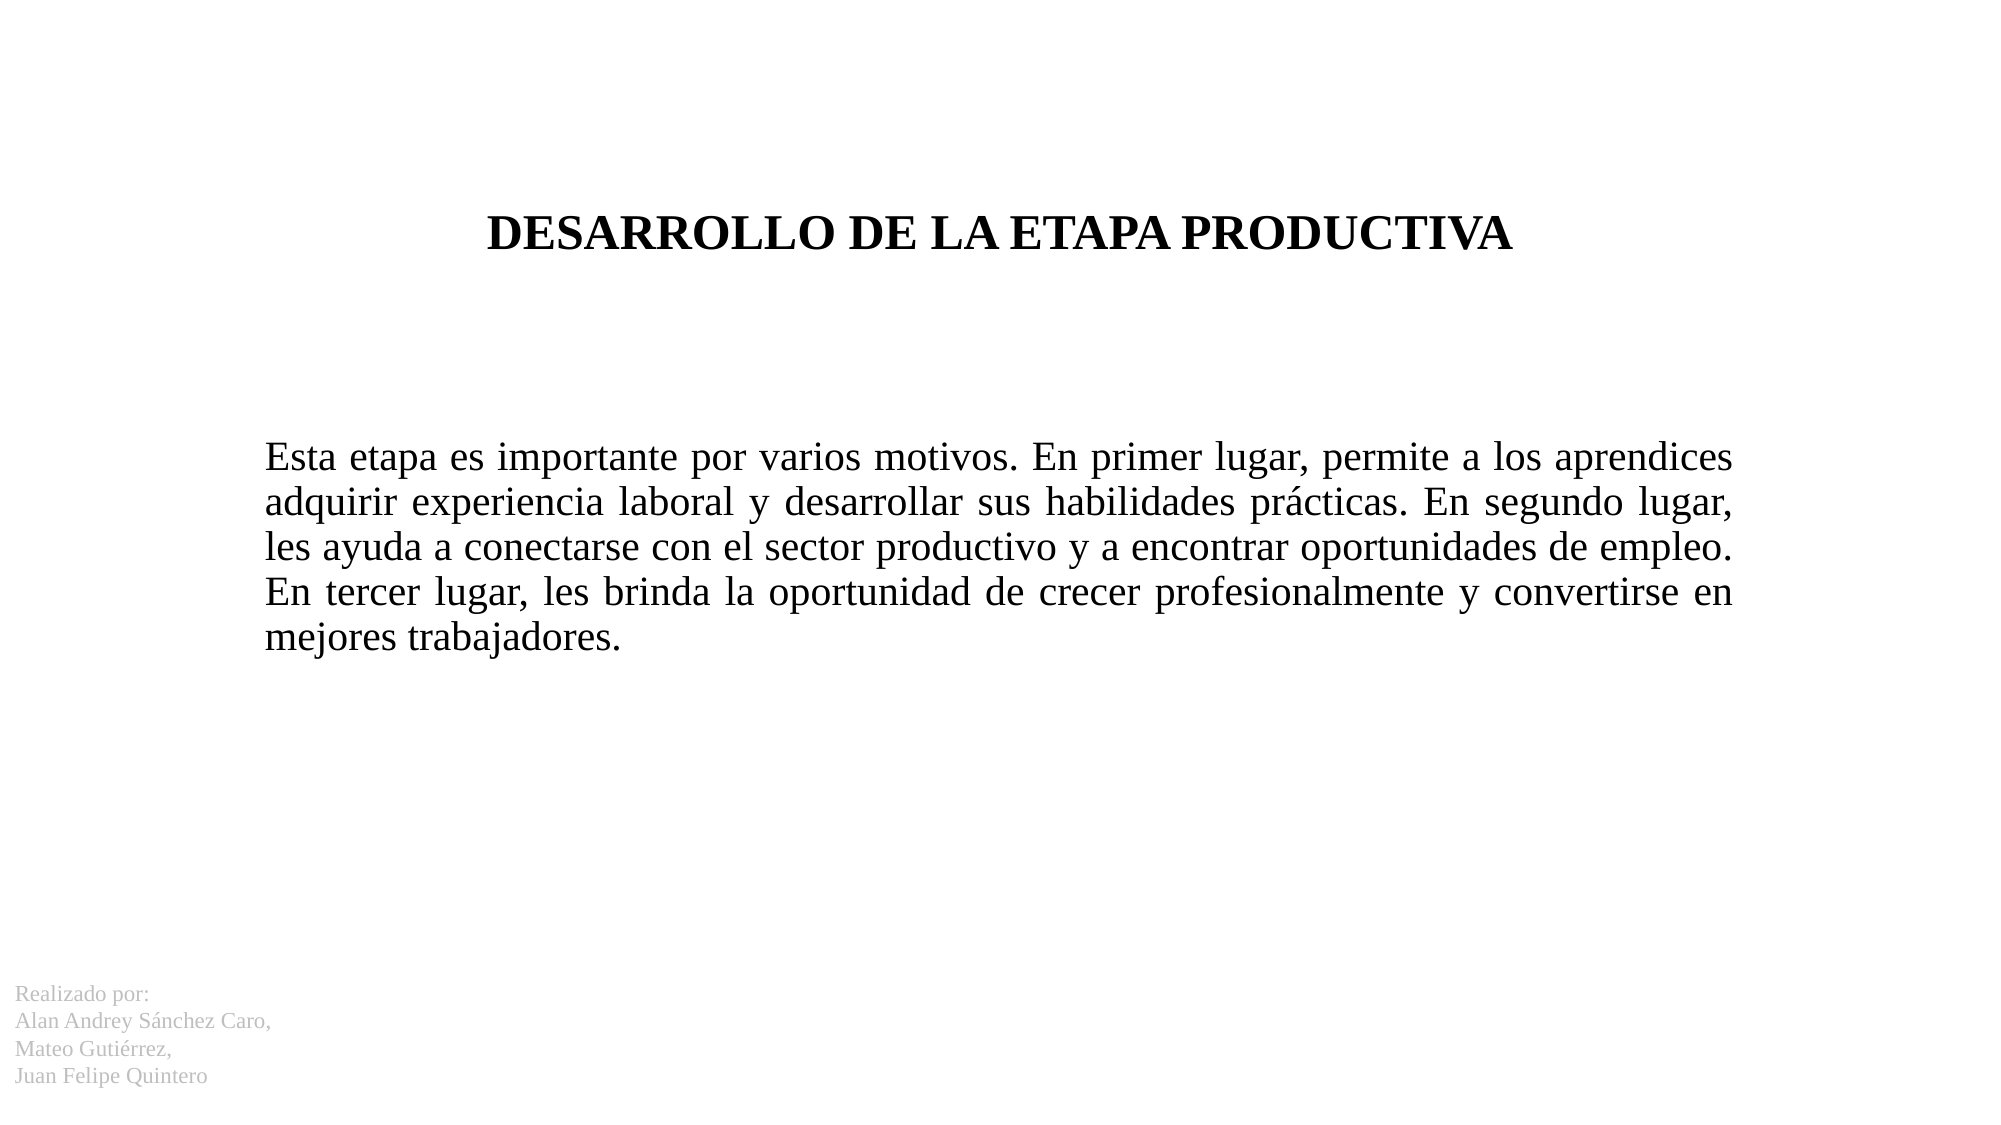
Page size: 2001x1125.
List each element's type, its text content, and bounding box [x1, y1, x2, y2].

text_box Realizado por: Alan Andrey Sánchez Caro, Mateo Gutiérrez, Juan Felipe Quintero [0, 970, 453, 1123]
subtitle Esta etapa es importante por varios motivos. En primer lugar, permite a los aprendices adquirir experiencia laboral y desarrollar sus habilidades prácticas. En segundo lugar, les ayuda a conectarse con el sector productivo y a encontrar oportunidades de empleo. En tercer lugar, les brinda la oportunidad de crecer profesionalmente y convertirse en mejores trabajadores. [249, 426, 1750, 699]
title DESARROLLO DE LA ETAPA PRODUCTIVA [437, 149, 1563, 268]
